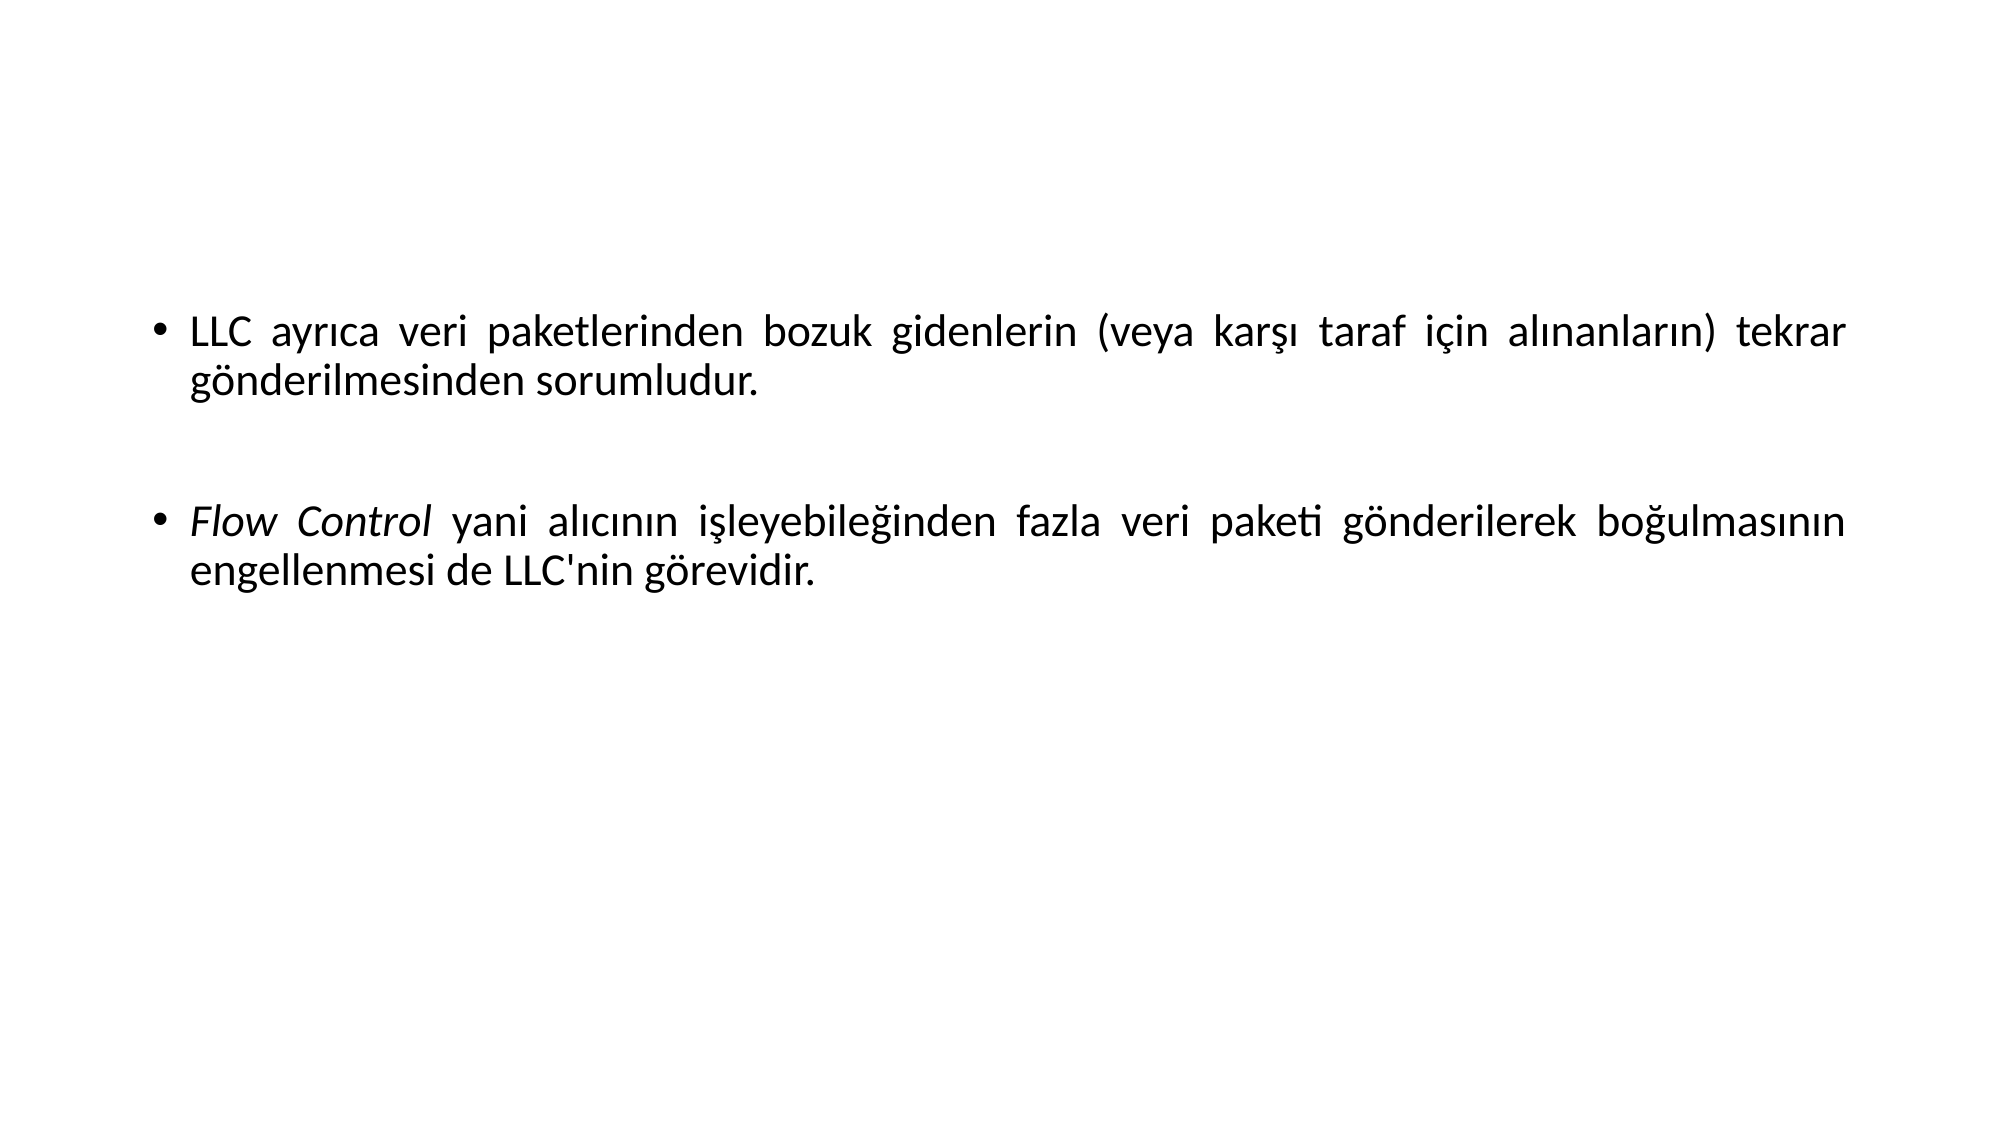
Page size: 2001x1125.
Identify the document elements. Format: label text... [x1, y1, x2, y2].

list LLC ayrıca veri paketlerinden bozuk gidenlerin (veya karşı taraf için alınanların) tekrar gönderilmesinden sorumludur. Flow Control yani alıcının işleyebileğinden fazla veri paketi gönderilerek boğulmasının engellenmesi de LLC'nin görevidir. [137, 299, 1863, 1014]
